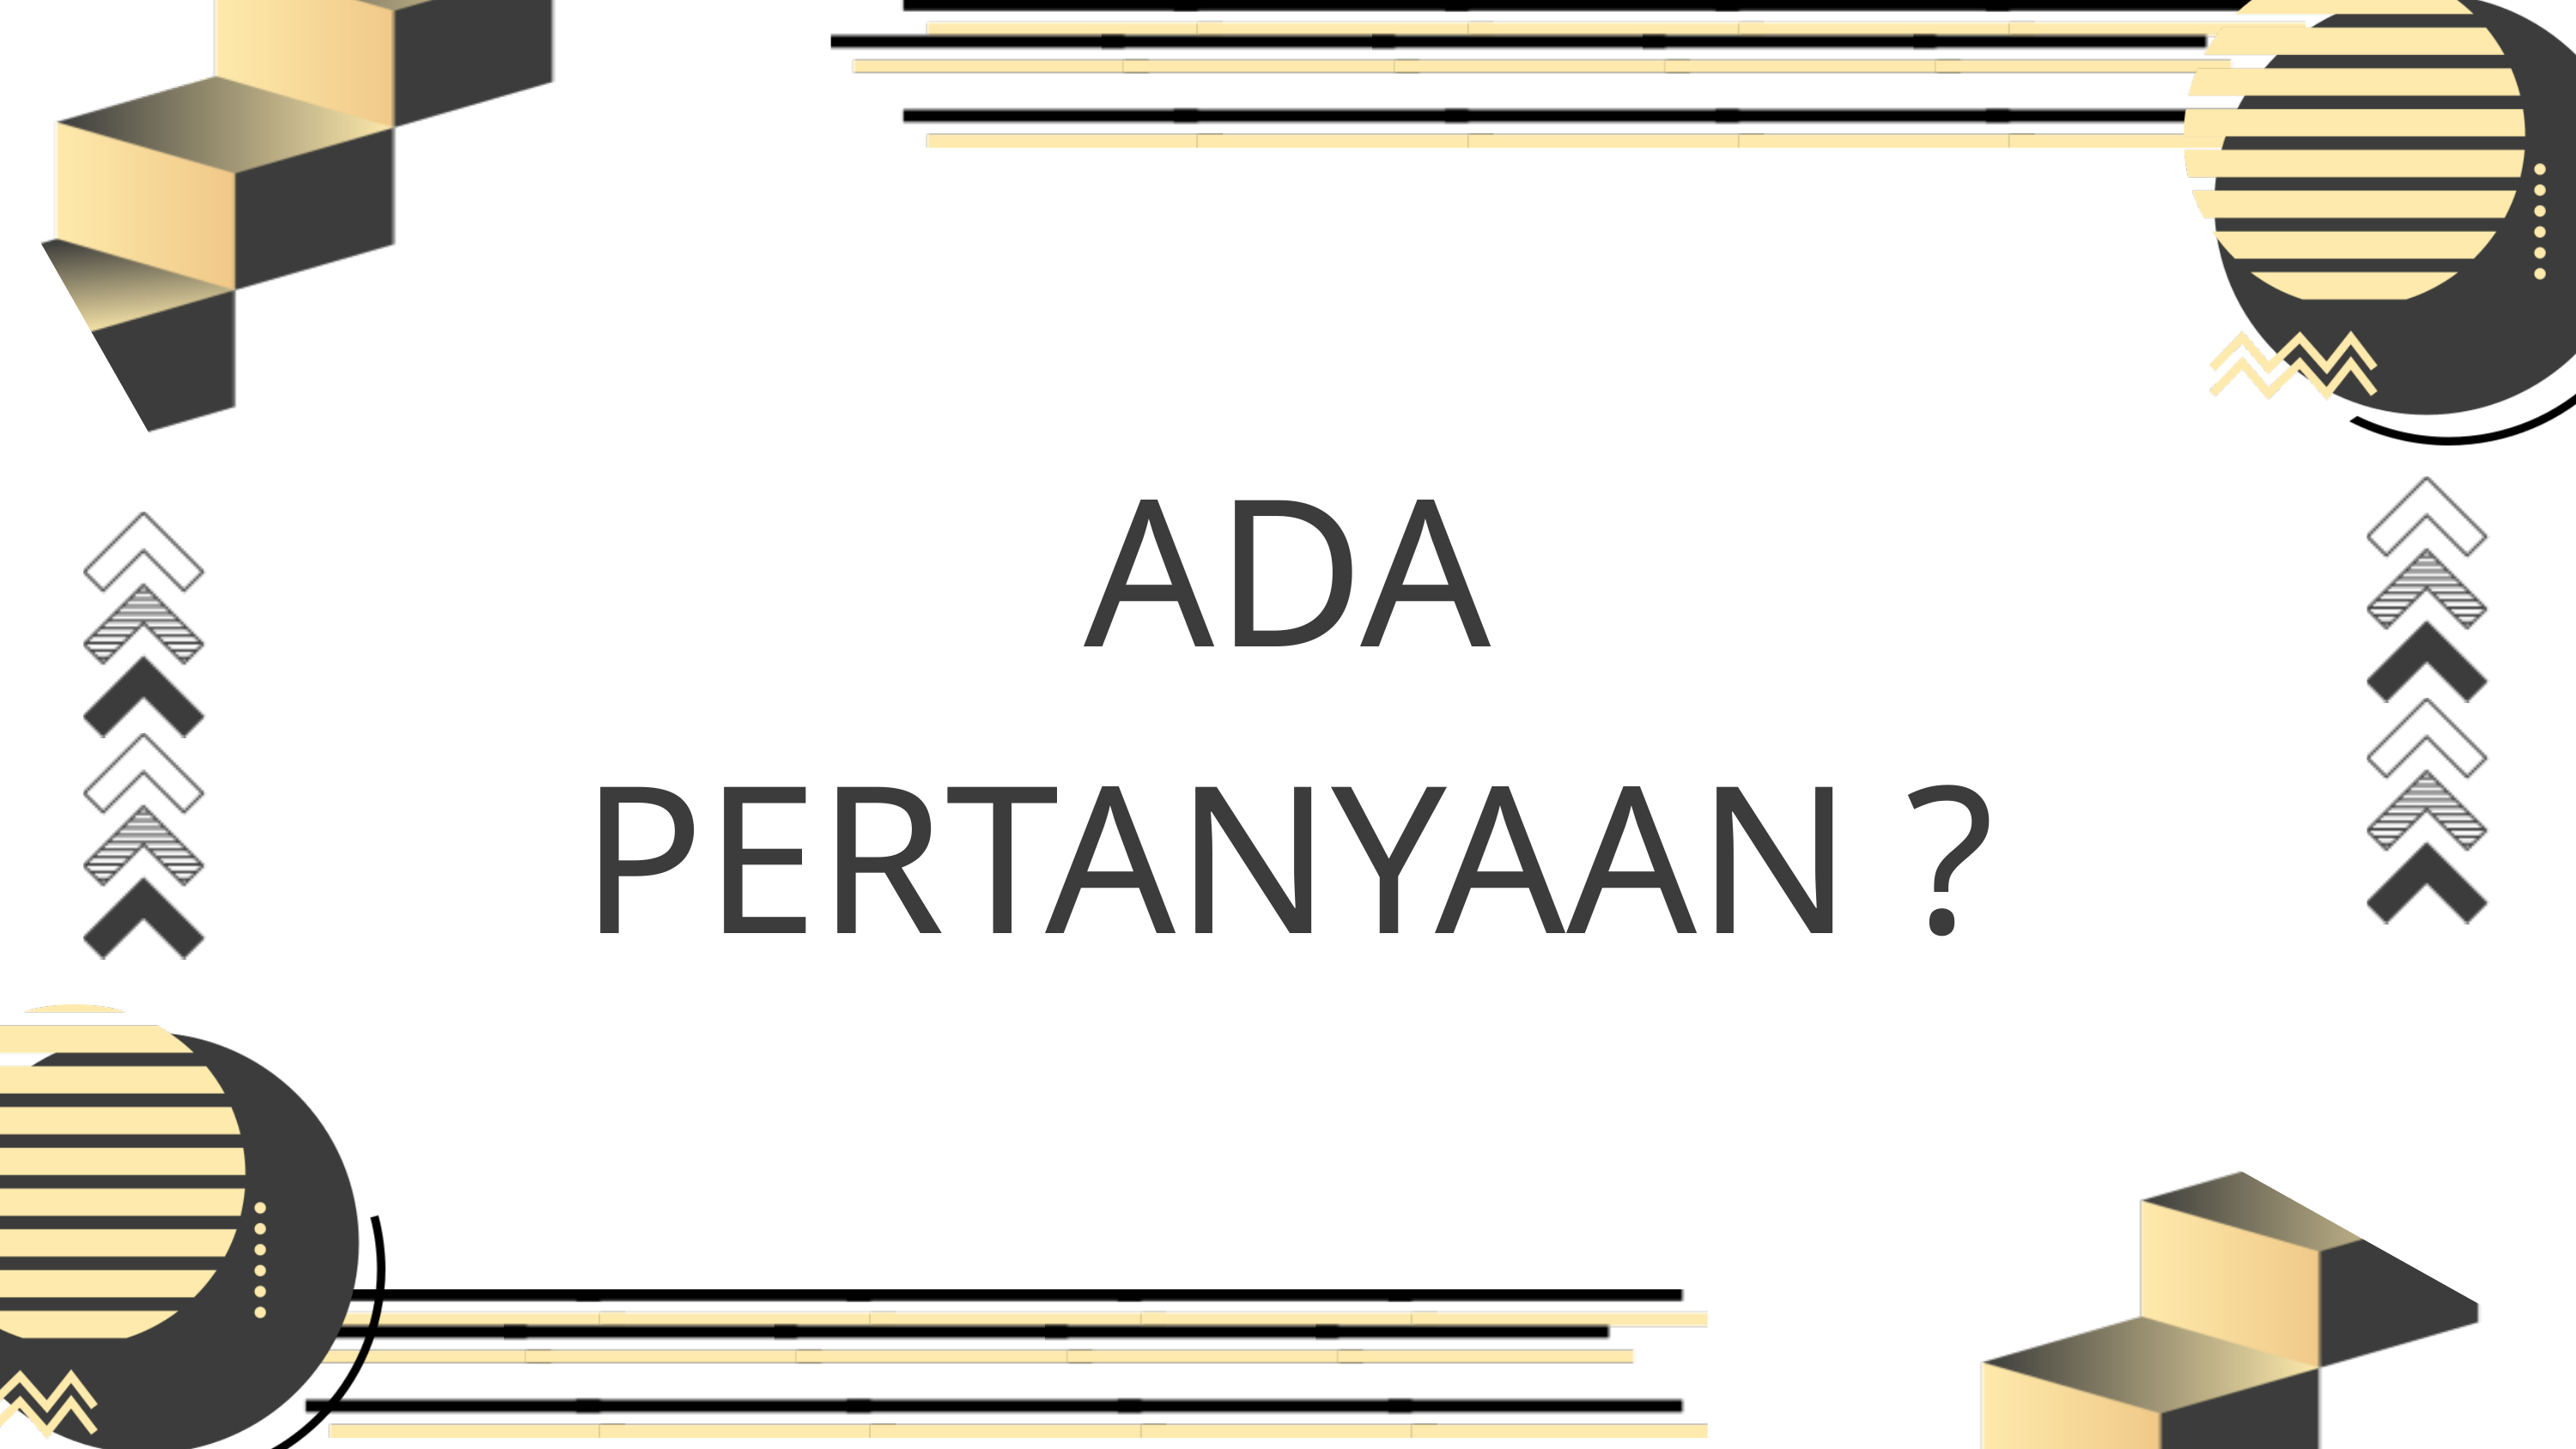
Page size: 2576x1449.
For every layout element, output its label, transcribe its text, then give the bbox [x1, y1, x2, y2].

text_box [1669, 993, 2576, 1449]
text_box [82, 512, 207, 960]
text_box [0, 1004, 386, 1449]
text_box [2366, 476, 2490, 925]
text_box [0, 0, 829, 453]
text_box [233, 1289, 1709, 1438]
text_box ADA PERTANYAAN ? [423, 401, 2153, 974]
text_box [2184, 0, 2576, 446]
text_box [830, 0, 2306, 148]
